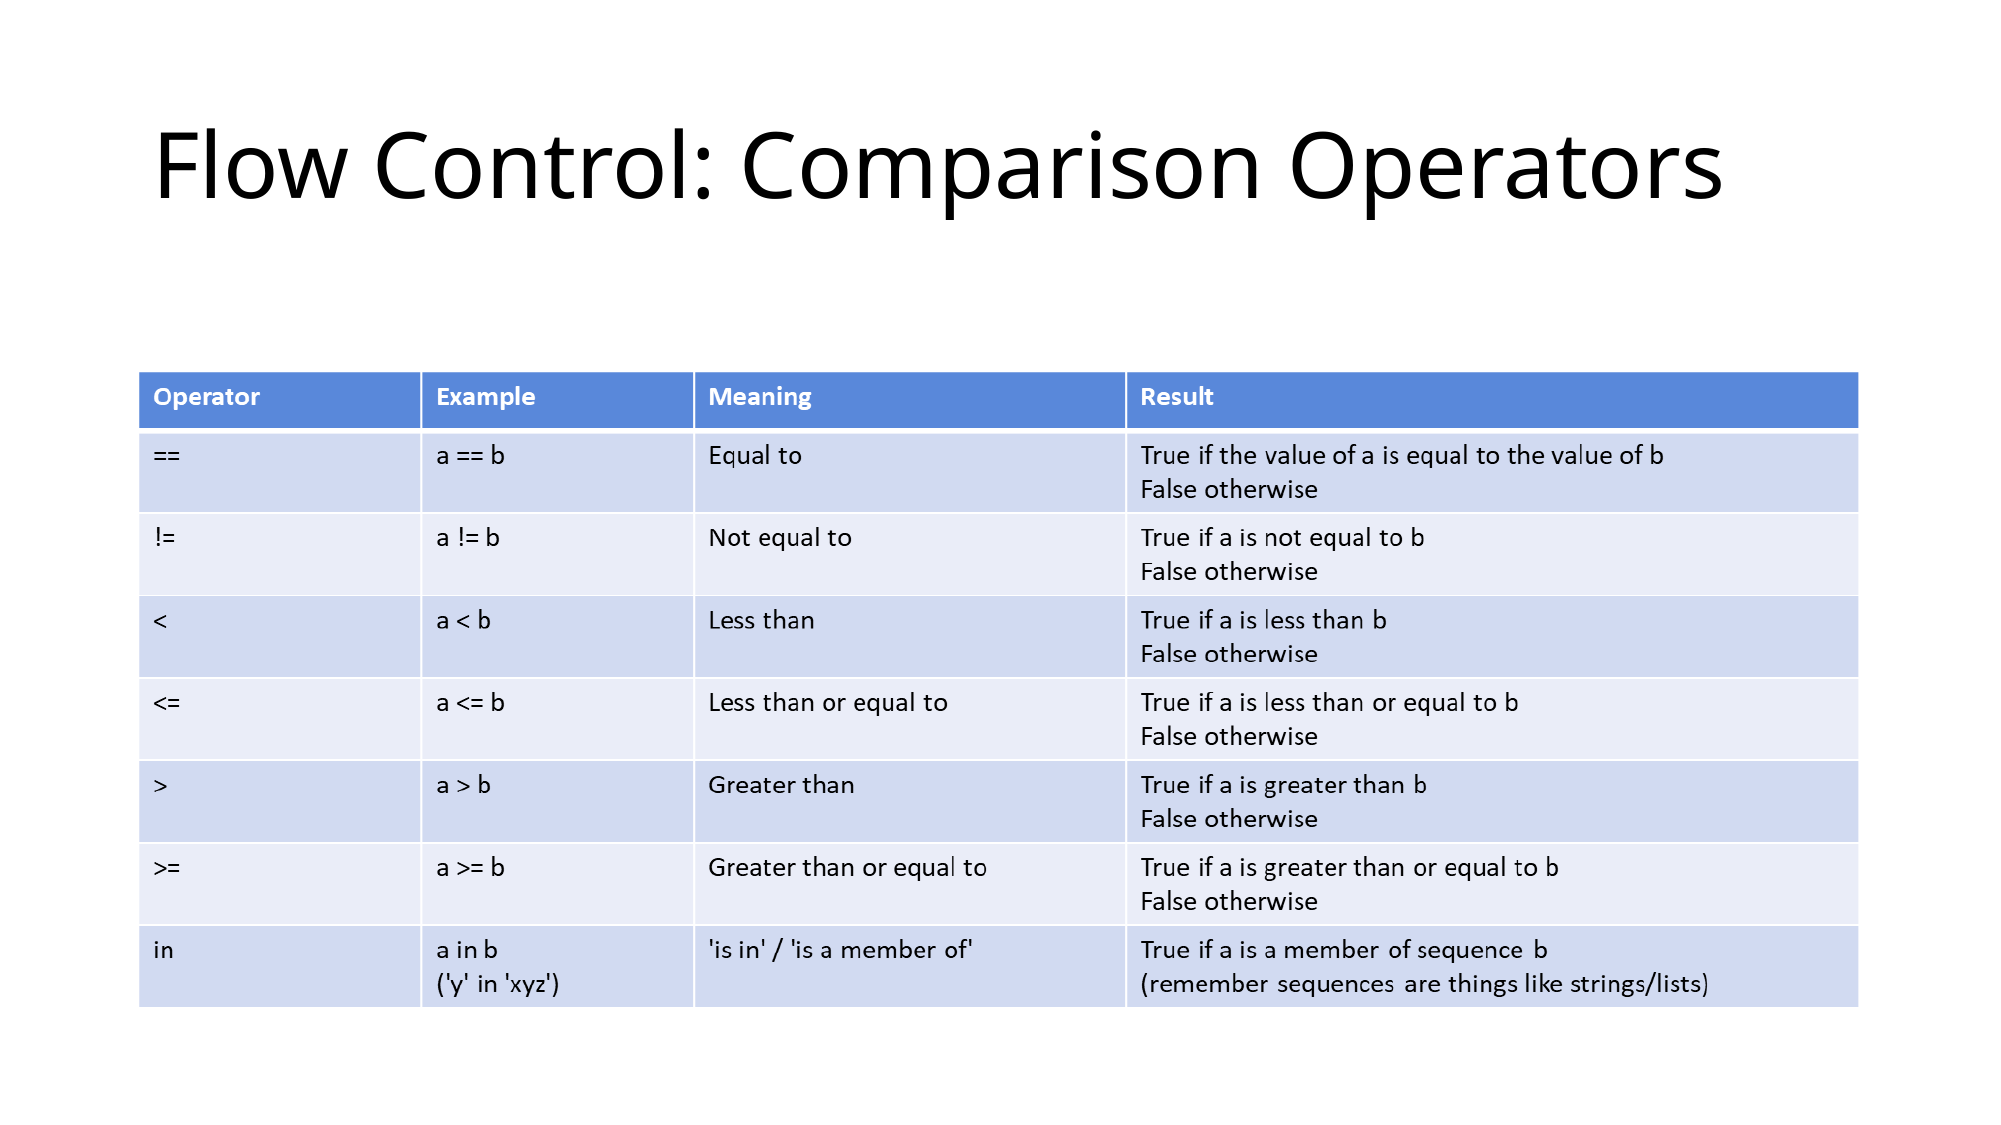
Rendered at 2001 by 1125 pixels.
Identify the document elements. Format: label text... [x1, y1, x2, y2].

title Flow Control: Comparison Operators [137, 59, 1863, 278]
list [137, 369, 1863, 1017]
